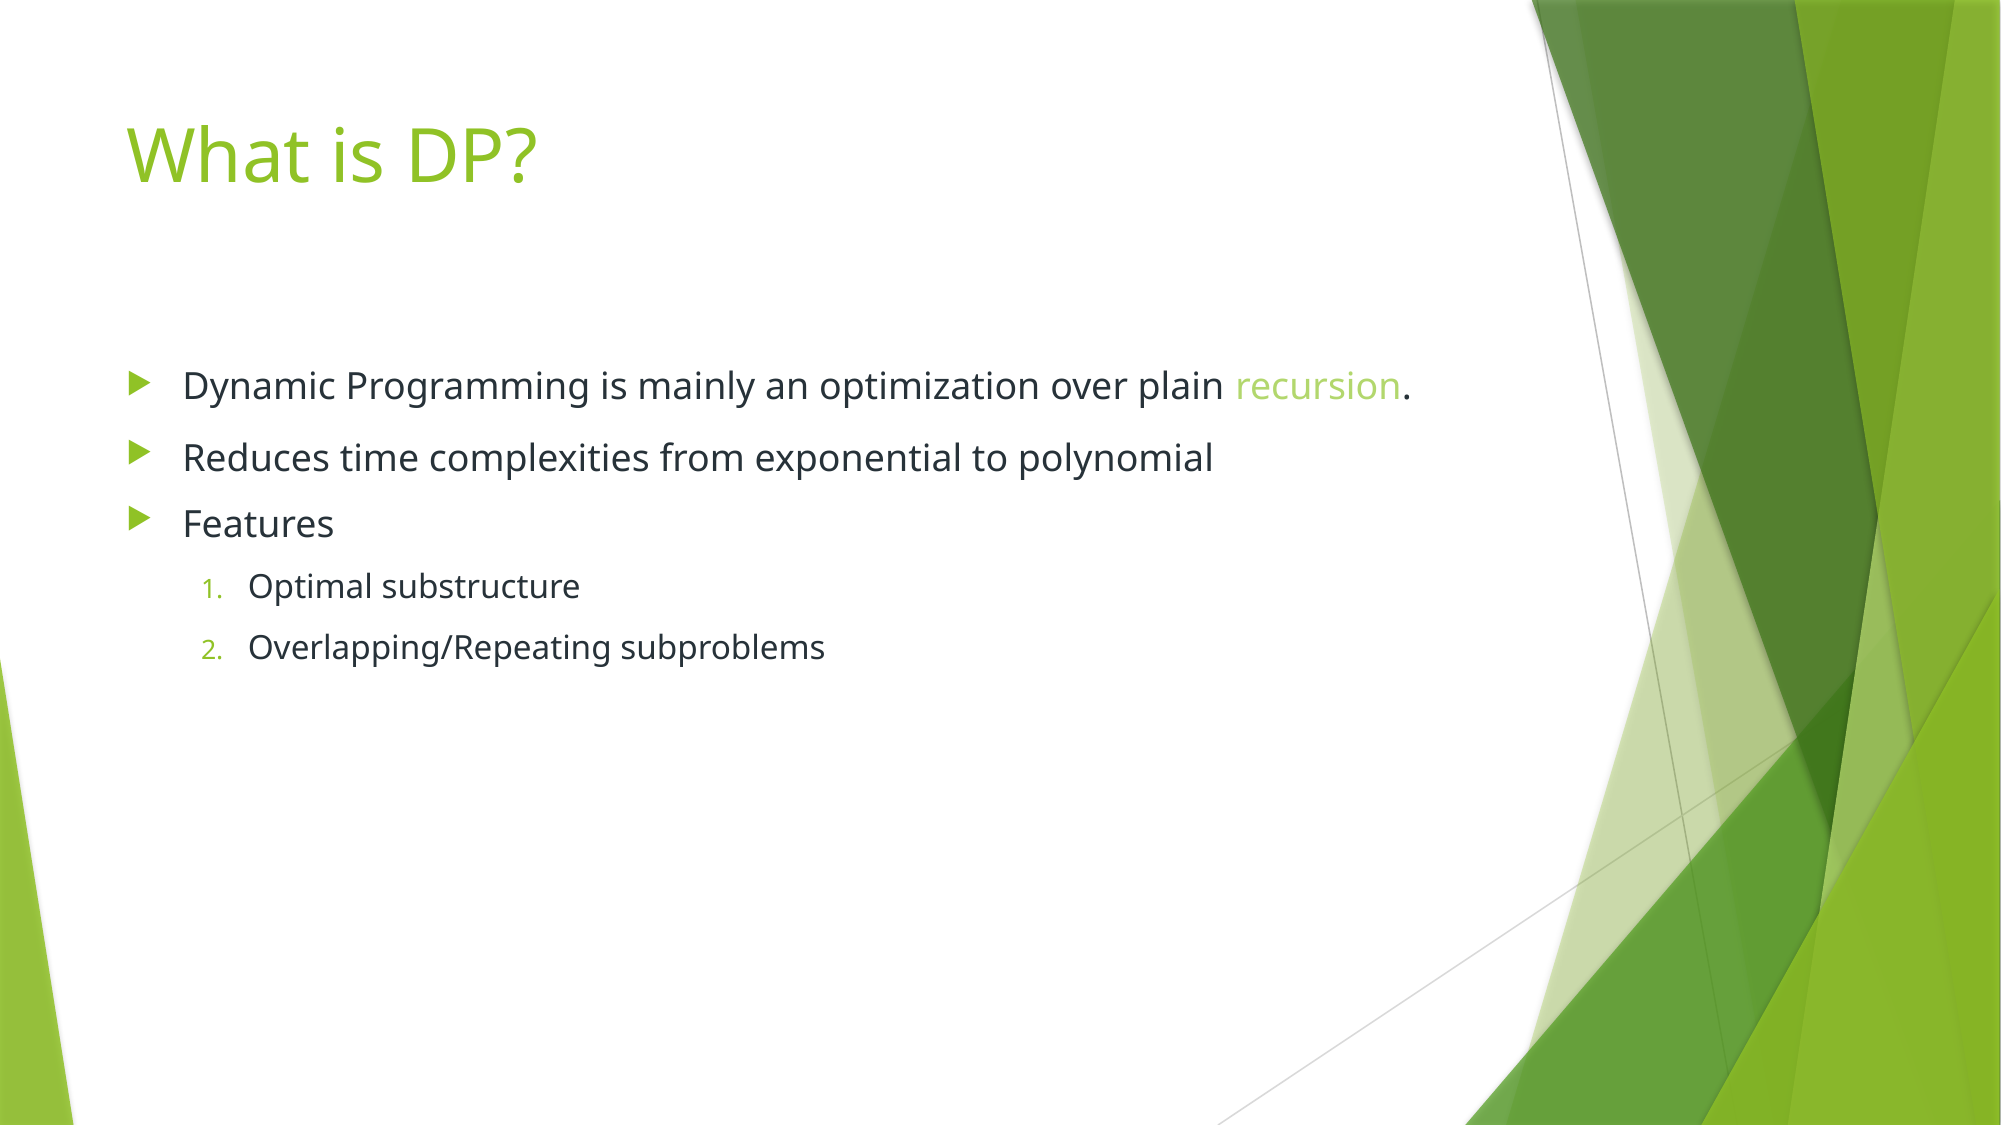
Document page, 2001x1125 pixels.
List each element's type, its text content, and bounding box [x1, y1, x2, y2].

list Dynamic Programming is mainly an optimization over plain recursion. Reduces time complexities from exponential to polynomial Features Optimal substructure Overlapping/Repeating subproblems [111, 354, 1522, 992]
title What is DP? [111, 99, 1522, 317]
